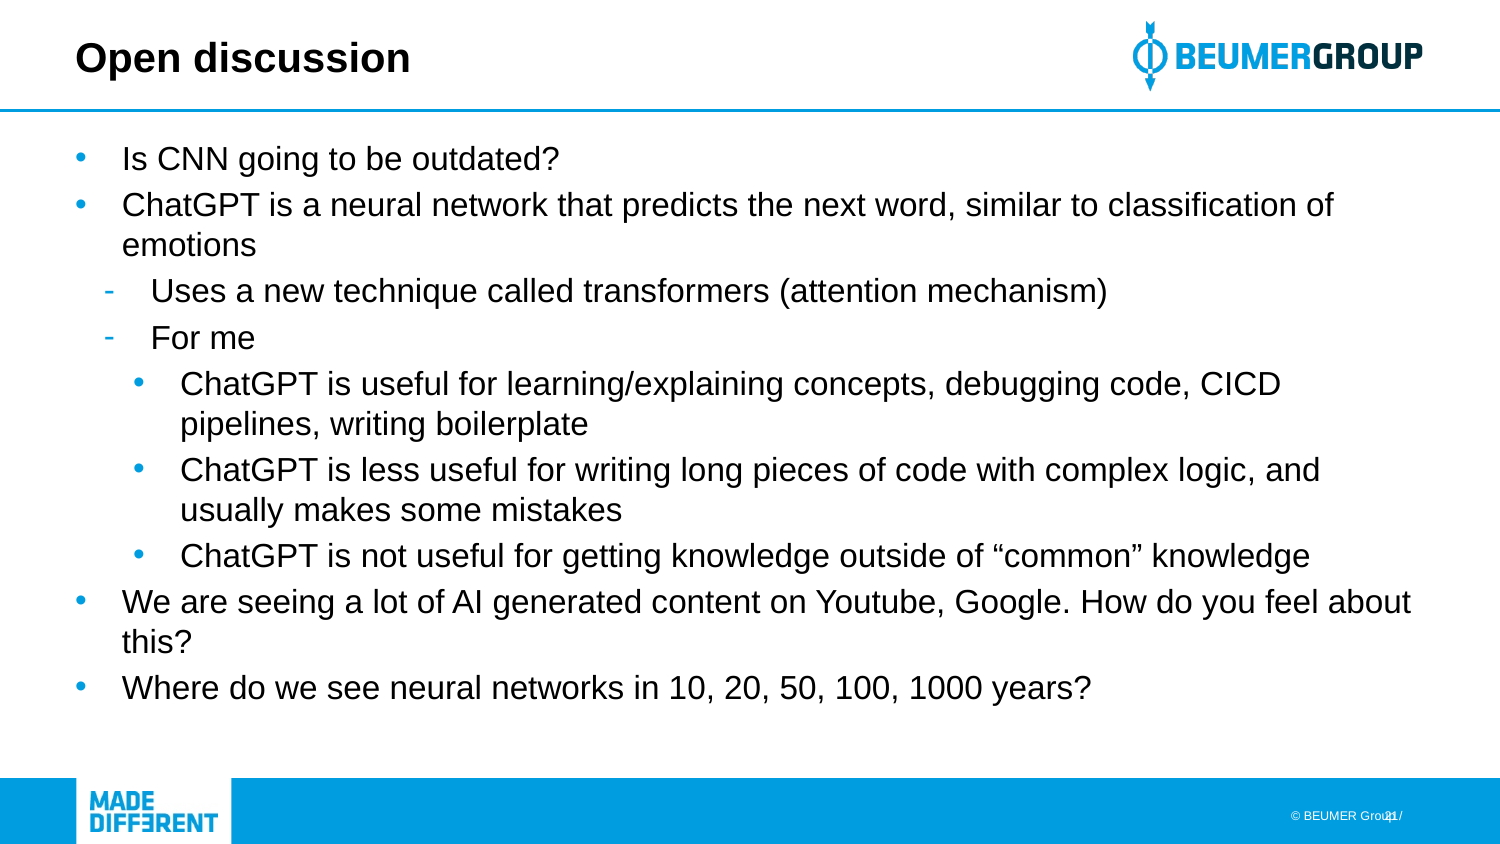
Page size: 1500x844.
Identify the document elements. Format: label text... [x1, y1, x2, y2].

title Open discussion [75, 0, 1127, 111]
picture [213, 818, 218, 832]
picture [96, 791, 103, 801]
picture [95, 818, 99, 829]
picture [90, 791, 218, 832]
picture [131, 795, 135, 806]
picture [1127, 17, 1424, 95]
list Is CNN going to be outdated? ChatGPT is a neural network that predicts the next word, similar to classification of emotions Uses a new technique called transformers (attention mechanism) For me ChatGPT is useful for learning/explaining concepts, debugging code, CICD pipelines, writing boilerplate ChatGPT is less useful for writing long pieces of code with complex logic, and usually makes some mistakes ChatGPT is not useful for getting knowledge outside of “common” knowledge We are seeing a lot of AI generated content on Youtube, Google. How do you feel about this? Where do we see neural networks in 10, 20, 50, 100, 1000 years? [75, 137, 1424, 714]
